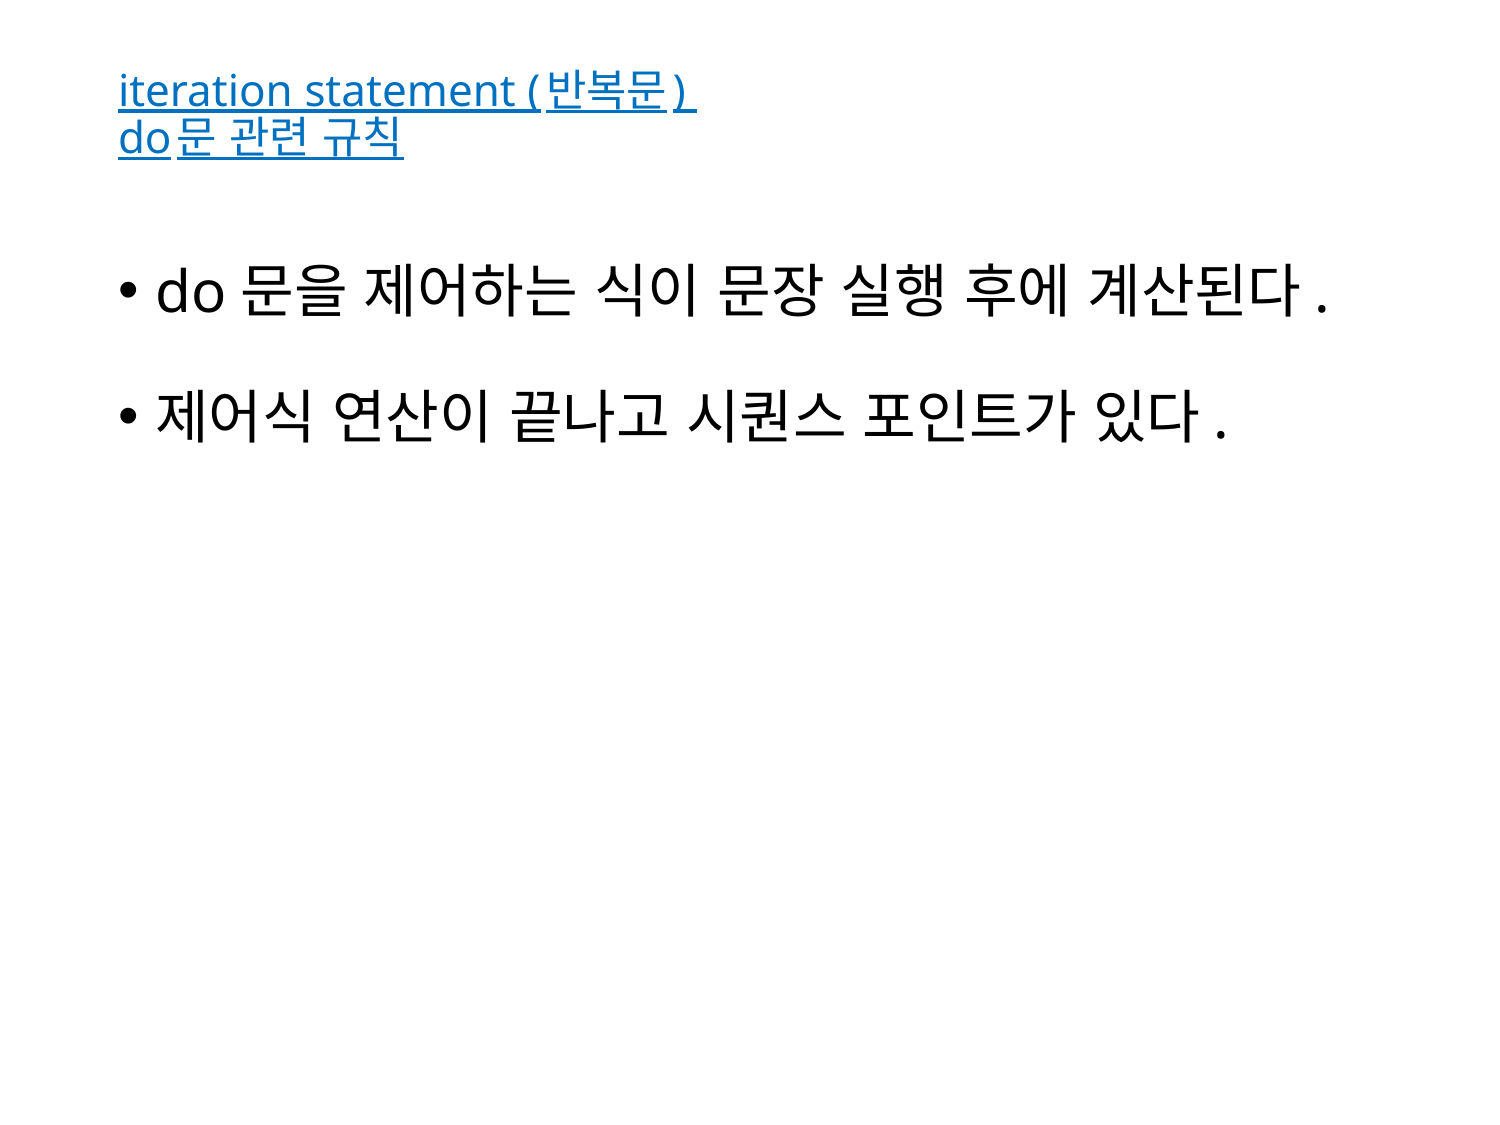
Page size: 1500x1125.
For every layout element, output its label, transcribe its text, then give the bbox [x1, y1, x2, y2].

list do문을 제어하는 식이 문장 실행 후에 계산된다. 제어식 연산이 끝나고 시퀀스 포인트가 있다. [103, 212, 1458, 1095]
title iteration statement (반복문) do문 관련 규칙 [103, 59, 1458, 172]
